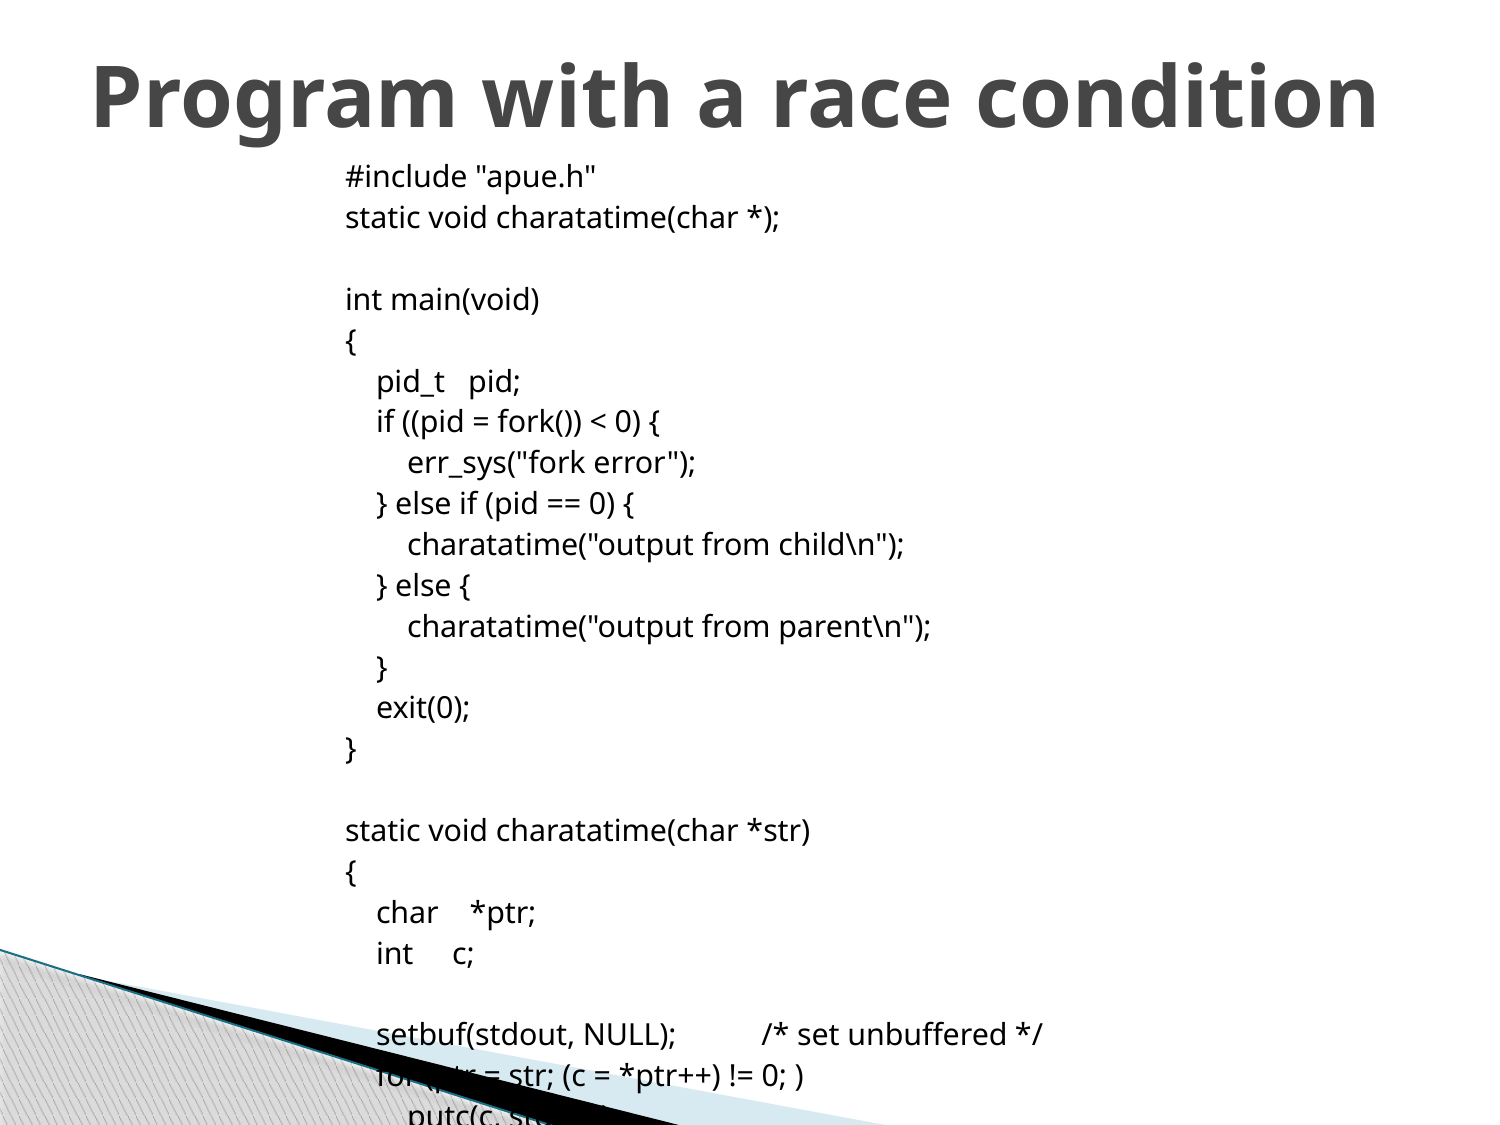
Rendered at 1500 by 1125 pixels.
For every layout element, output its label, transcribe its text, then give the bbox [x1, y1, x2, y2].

title Program with a race condition [75, 0, 1425, 188]
list #include "apue.h" static void charatatime(char *); int main(void) { pid_t pid; if ((pid = fork()) < 0) { err_sys("fork error"); } else if (pid == 0) { charatatime("output from child\n"); } else { charatatime("output from parent\n"); } exit(0); } static void charatatime(char *str) { char *ptr; int c; setbuf(stdout, NULL); /* set unbuffered */ for (ptr = str; (c = *ptr++) != 0; ) putc(c, stdout); } [312, 149, 1500, 1125]
